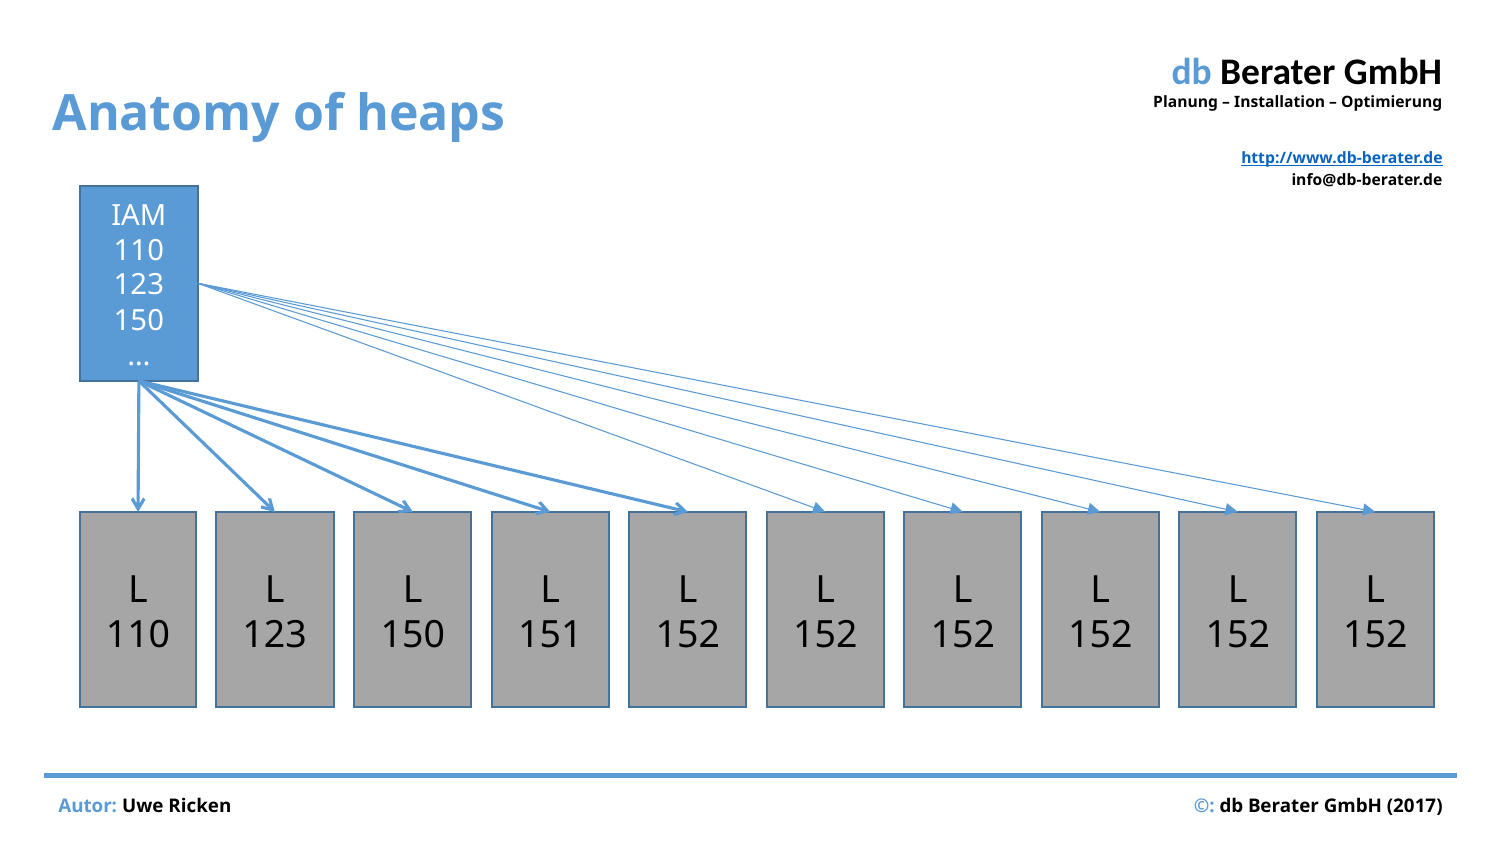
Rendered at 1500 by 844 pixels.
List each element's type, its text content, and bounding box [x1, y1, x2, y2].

text_box L 152 [628, 512, 747, 708]
text_box IAM 110 123 150 … [79, 185, 199, 382]
title Anatomy of heaps [41, 36, 1104, 192]
text_box L 123 [215, 512, 335, 708]
text_box L 152 [1316, 511, 1435, 708]
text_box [138, 380, 197, 512]
text_box L 152 [1041, 512, 1160, 708]
text_box L 150 [353, 512, 472, 708]
text_box L 110 [79, 511, 197, 708]
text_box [197, 283, 1376, 512]
text_box L 152 [766, 512, 885, 708]
text_box L 152 [1178, 512, 1297, 708]
text_box L 151 [491, 512, 610, 708]
text_box L 152 [903, 512, 1022, 708]
